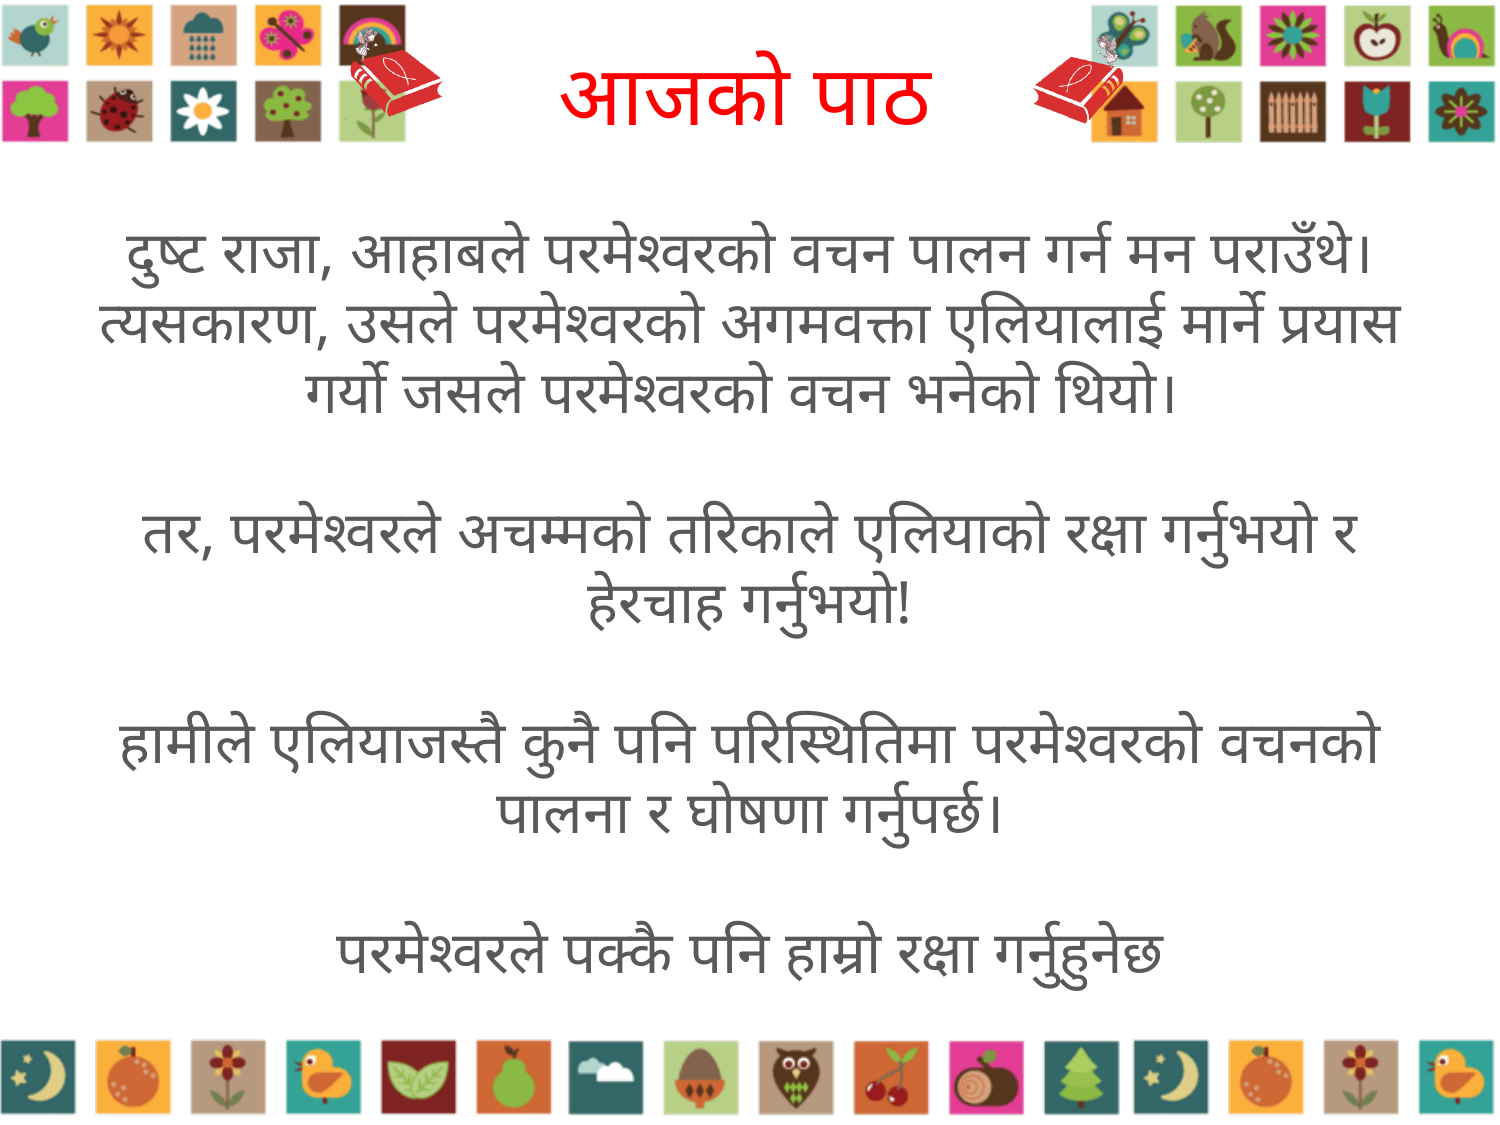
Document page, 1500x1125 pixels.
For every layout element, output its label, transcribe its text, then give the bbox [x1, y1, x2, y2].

text_box आजको पाठ [424, 35, 1078, 150]
picture [1001, 3, 1500, 150]
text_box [0, 1028, 1500, 1118]
text_box दुष्ट राजा, आहाबले परमेश्वरको वचन पालन गर्न मन पराउँथे। त्यसकारण, उसले परमेश्वरको अगमवक्ता एलियालाई मार्ने प्रयास गर्यो जसले परमेश्वरको वचन भनेको थियो। तर, परमेश्वरले अचम्मको तरिकाले एलियाको रक्षा गर्नुभयो र हेरचाह गर्नुभयो! हामीले एलियाजस्तै कुनै पनि परिस्थितिमा परमेश्वरको वचनको पालना र घोषणा गर्नुपर्छ। परमेश्वरले पक्कै पनि हाम्रो रक्षा गर्नुहुनेछ [76, 208, 1424, 1027]
picture [0, 3, 475, 150]
